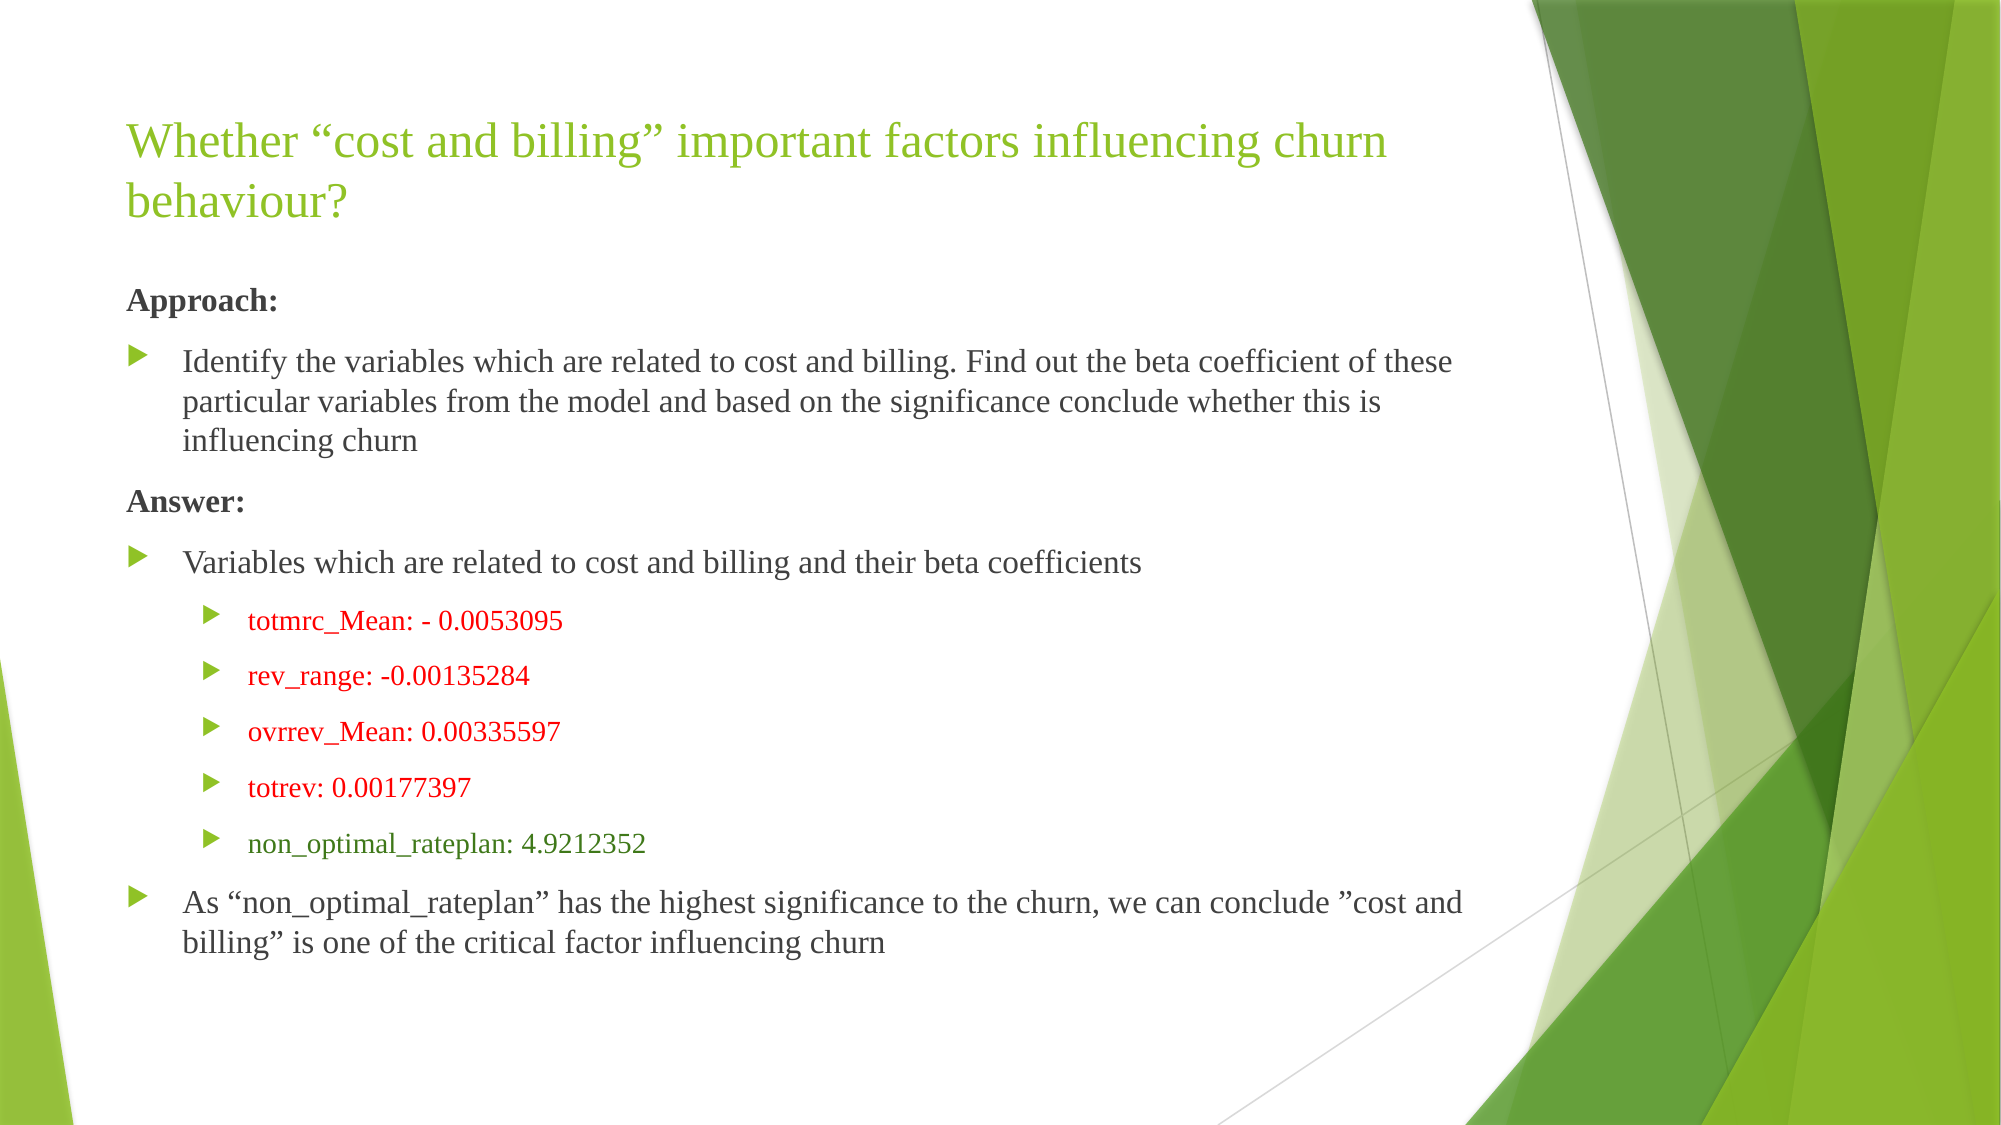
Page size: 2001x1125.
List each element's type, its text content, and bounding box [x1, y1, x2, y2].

title Whether “cost and billing” important factors influencing churn behaviour? [111, 99, 1522, 255]
list Approach: Identify the variables which are related to cost and billing. Find out the beta coefficient of these particular variables from the model and based on the significance conclude whether this is influencing churn Answer: Variables which are related to cost and billing and their beta coefficients totmrc_Mean: - 0.0053095 rev_range: -0.00135284 ovrrev_Mean: 0.00335597 totrev: 0.00177397 non_optimal_rateplan: 4.9212352 As “non_optimal_rateplan” has the highest significance to the churn, we can conclude ”cost and billing” is one of the critical factor influencing churn [111, 270, 1522, 991]
